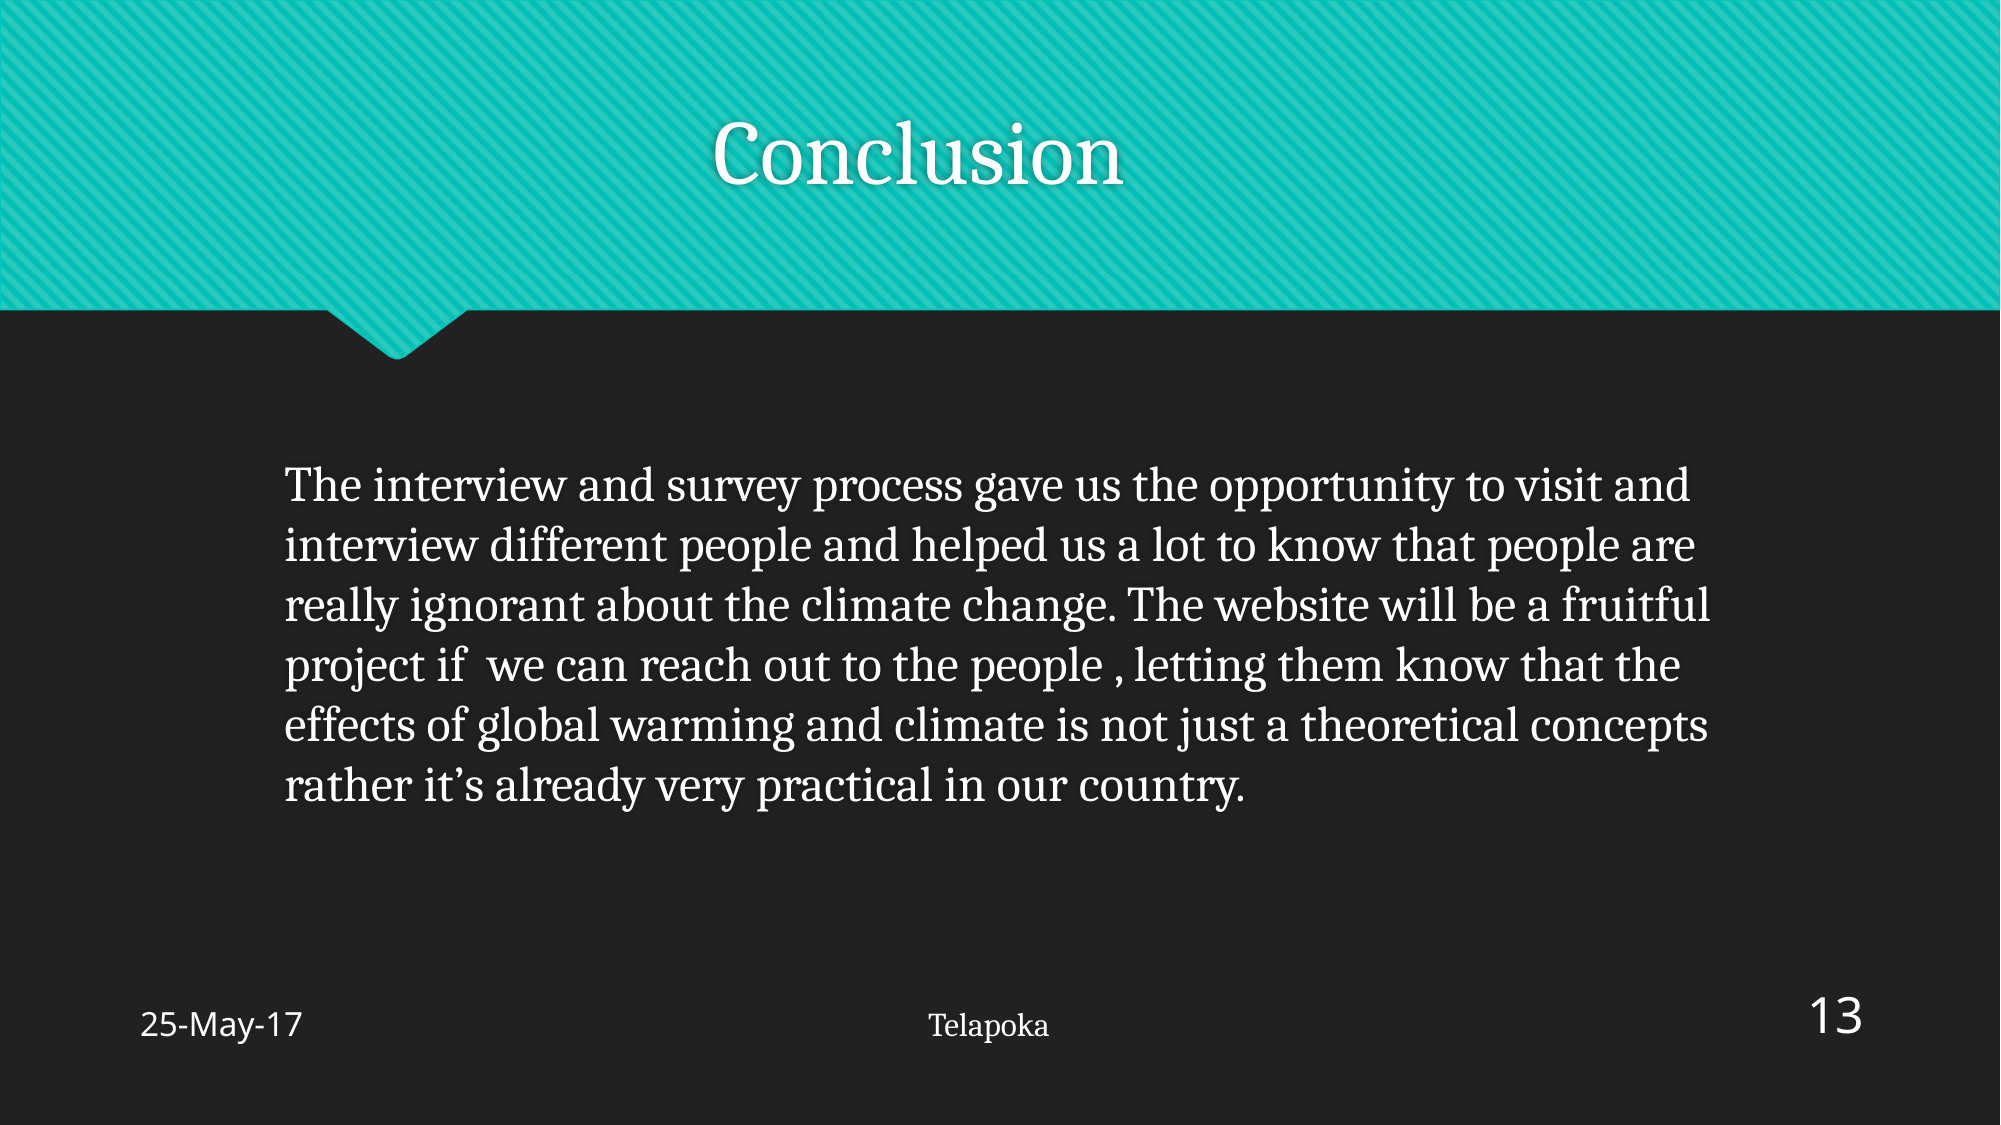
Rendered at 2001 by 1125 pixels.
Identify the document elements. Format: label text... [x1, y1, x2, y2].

text_box 25-May-17 [100, 1000, 319, 1051]
text_box Conclusion [170, 48, 1669, 248]
footer Telapoka [847, 991, 1131, 1051]
list The interview and survey process gave us the opportunity to visit and interview different people and helped us a lot to know that people are really ignorant about the climate change. The website will be a fruitful project if we can reach out to the people , letting them know that the effects of global warming and climate is not just a theoretical concepts rather it’s already very practical in our country. [269, 380, 1767, 883]
text_box 13 [1766, 924, 1905, 1051]
